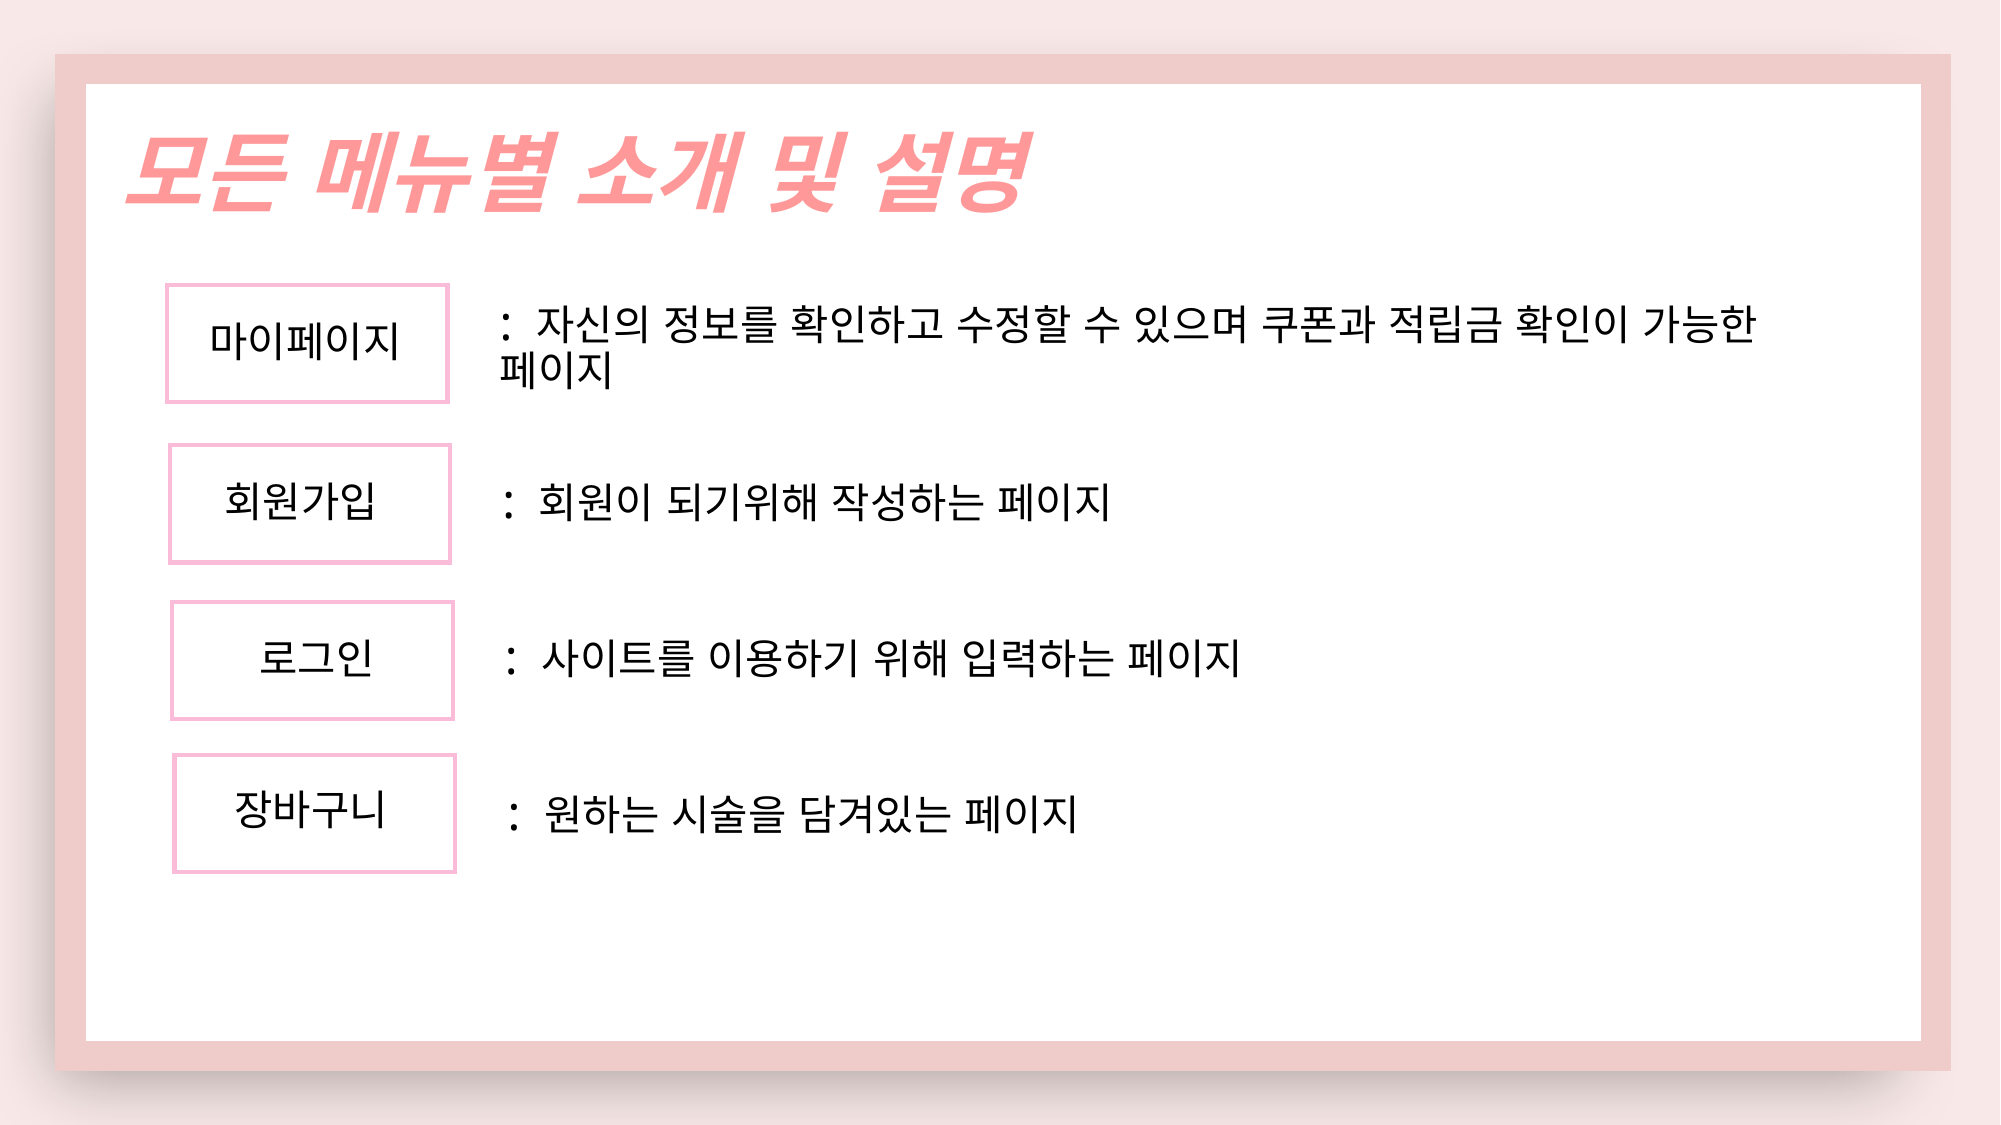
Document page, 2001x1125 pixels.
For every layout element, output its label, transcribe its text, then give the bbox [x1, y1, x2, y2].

text_box [166, 284, 449, 403]
text_box : 회원이 되기위해 작성하는 페이지 [487, 469, 1857, 533]
text_box : 원하는 시술을 담겨있는 페이지 [492, 781, 1862, 845]
text_box 장바구니 [219, 782, 557, 858]
text_box [173, 754, 456, 873]
text_box [171, 706, 454, 720]
text_box 모든 메뉴별 소개 및 설명 [107, 111, 1893, 231]
text_box : 사이트를 이용하기 위해 입력하는 페이지 [489, 625, 1860, 689]
text_box 로그인 [148, 630, 486, 706]
text_box [171, 601, 454, 630]
text_box 회원가입 [209, 474, 547, 550]
text_box : 자신의 정보를 확인하고 수정할 수 있으며 쿠폰과 적립금 확인이 가능한 페이지 [484, 291, 1854, 419]
text_box 마이페이지 [194, 313, 484, 389]
text_box [169, 444, 451, 563]
text_box [69, 68, 1937, 1057]
